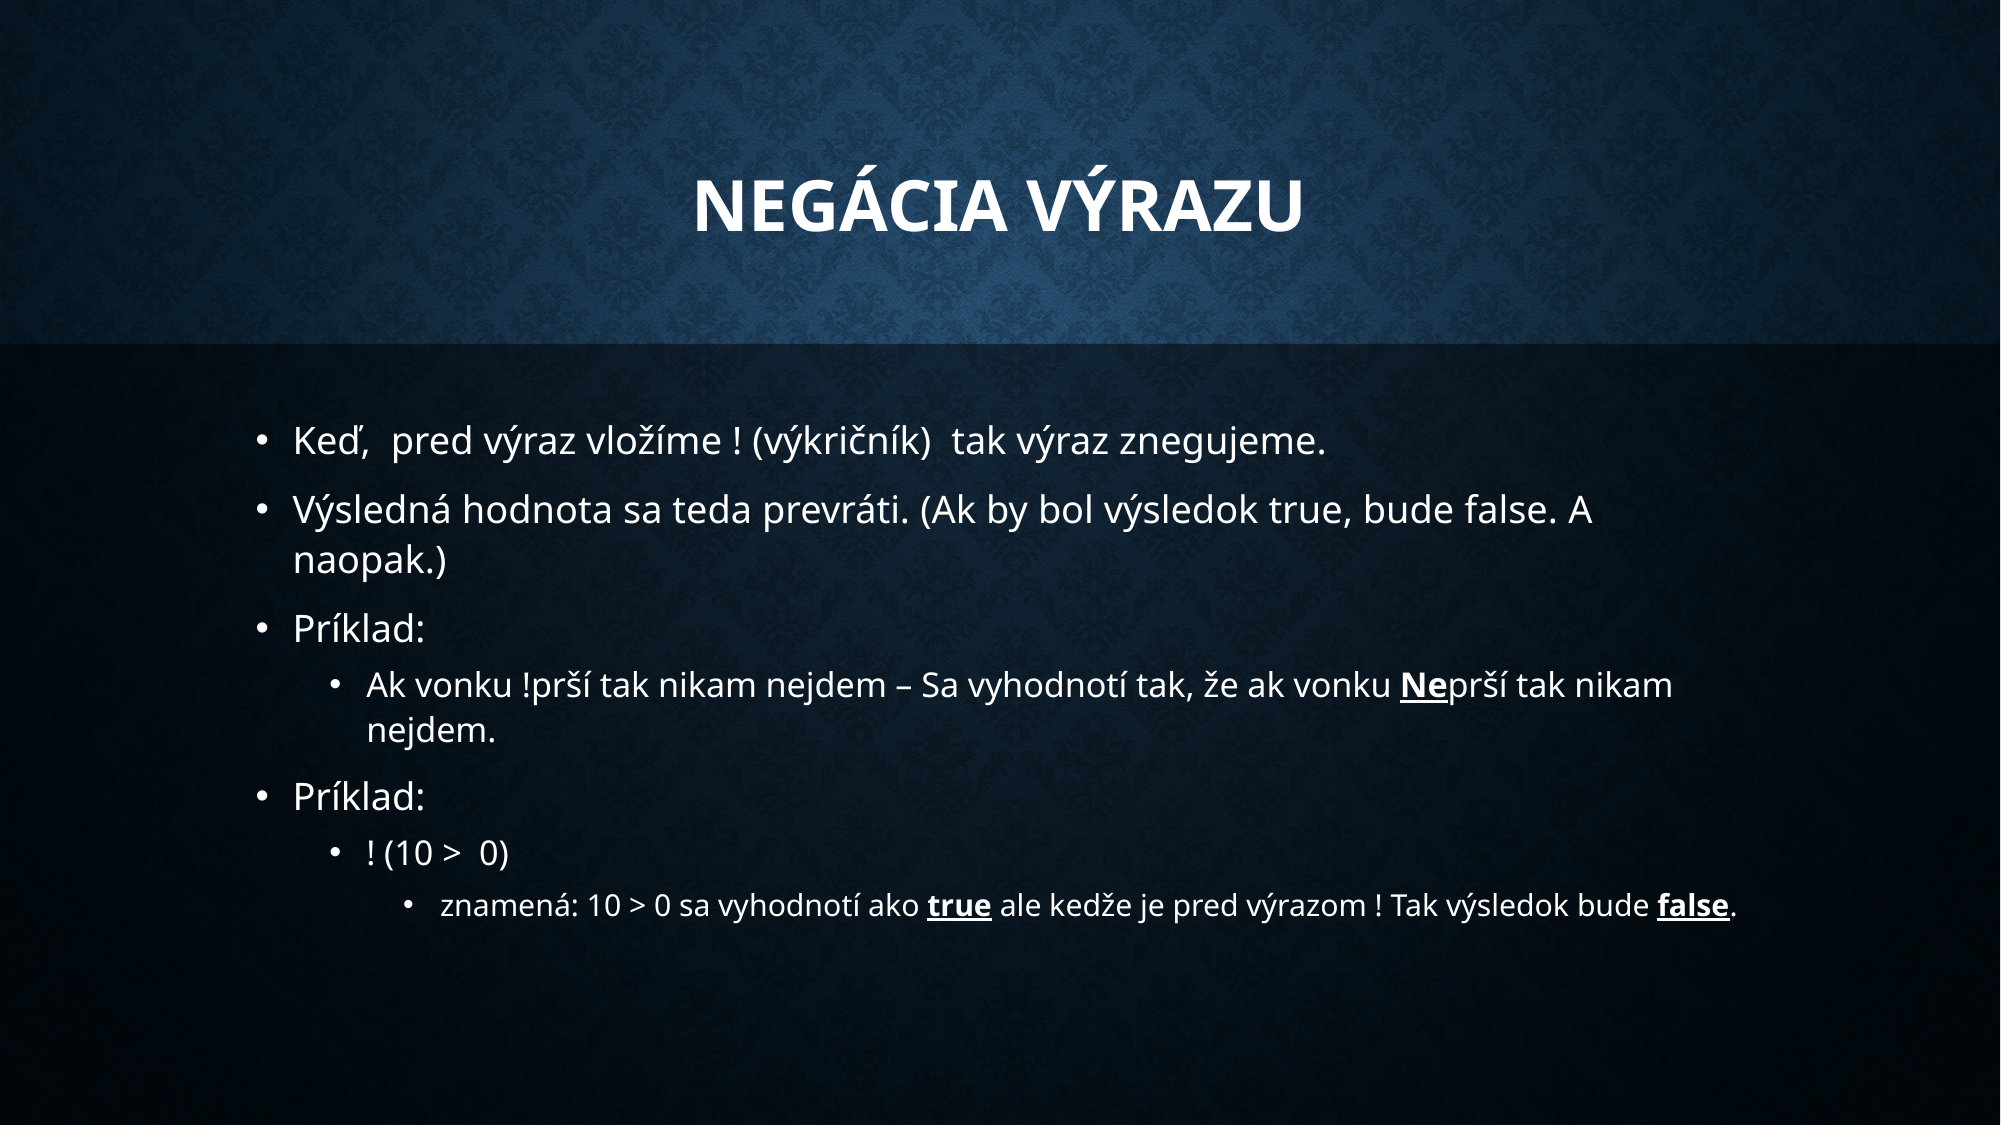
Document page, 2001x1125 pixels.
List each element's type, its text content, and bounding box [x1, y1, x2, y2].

text_box [0, 342, 2000, 1125]
text_box [0, 0, 2000, 342]
title Negácia výrazu [149, 99, 1849, 318]
list Keď, pred výraz vložíme ! (výkričník) tak výraz znegujeme. Výsledná hodnota sa teda prevráti. (Ak by bol výsledok true, bude false. A naopak.) Príklad: Ak vonku !prší tak nikam nejdem – Sa vyhodnotí tak, že ak vonku Neprší tak nikam nejdem. Príklad: ! (10 > 0) znamená: 10 > 0 sa vyhodnotí ako true ale kedže je pred výrazom ! Tak výsledok bude false. [240, 404, 1758, 950]
